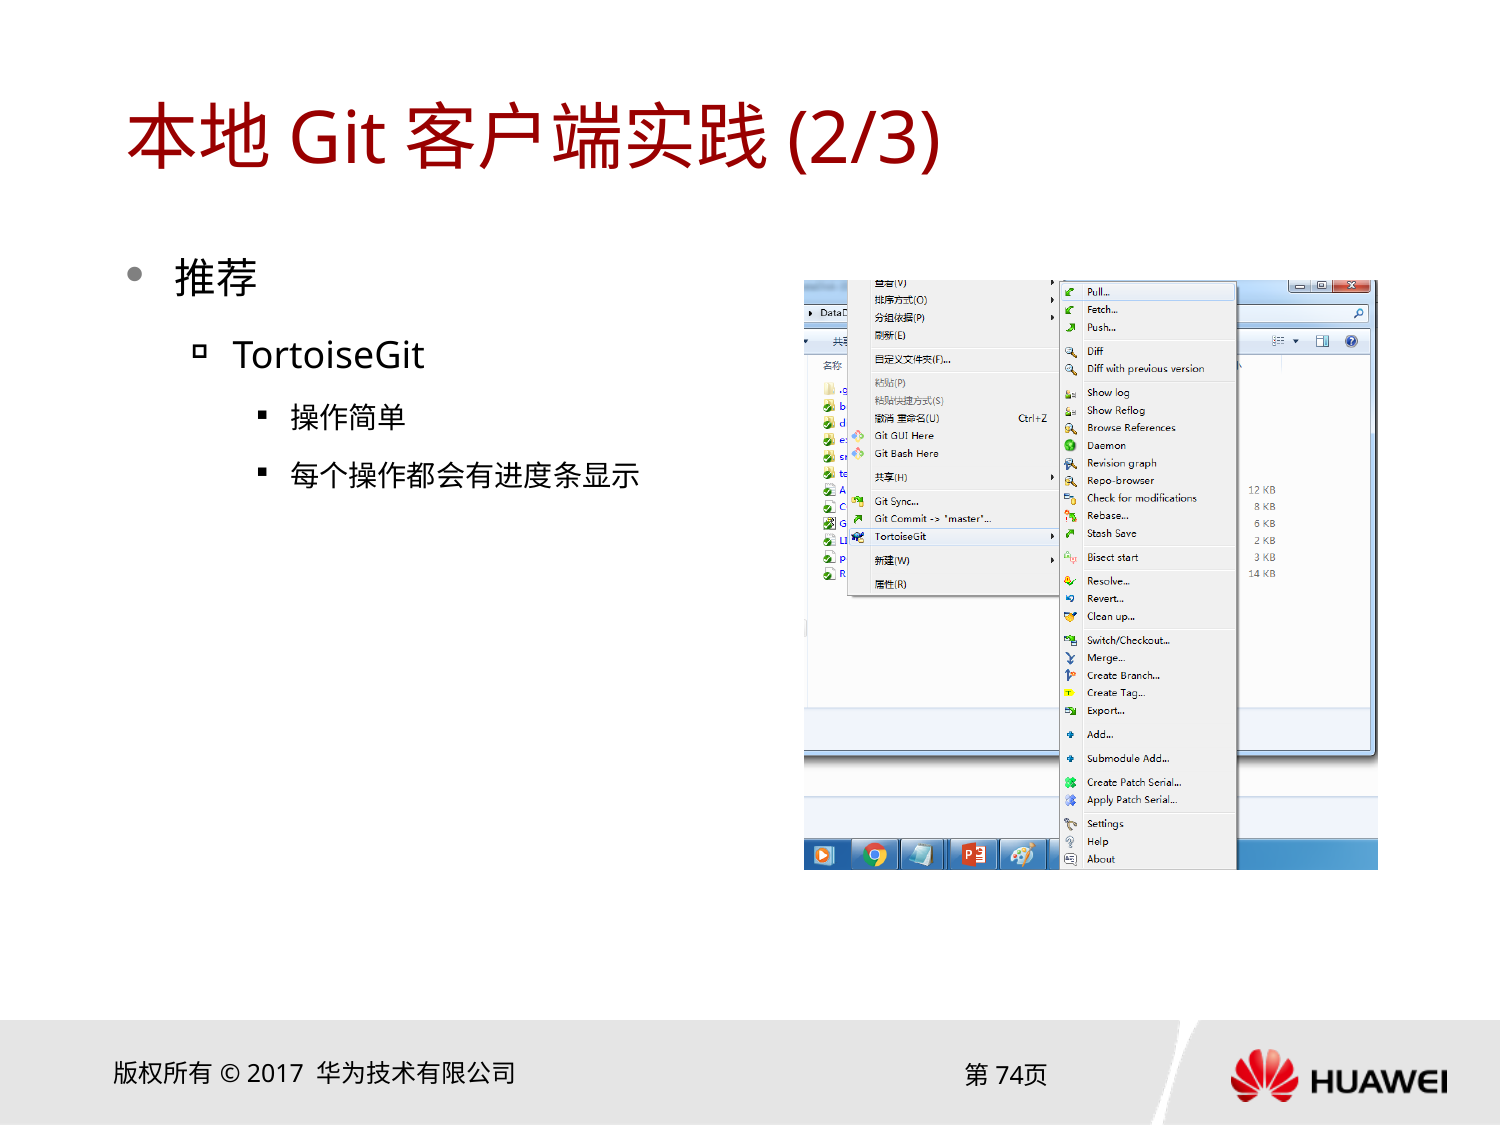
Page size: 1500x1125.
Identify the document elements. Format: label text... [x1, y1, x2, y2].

title 本地Git客户端实践(2/3) [111, 63, 1378, 207]
picture [804, 280, 1378, 870]
picture [0, 1020, 1500, 1125]
list 推荐 TortoiseGit 操作简单 每个操作都会有进度条显示 [111, 225, 1412, 870]
